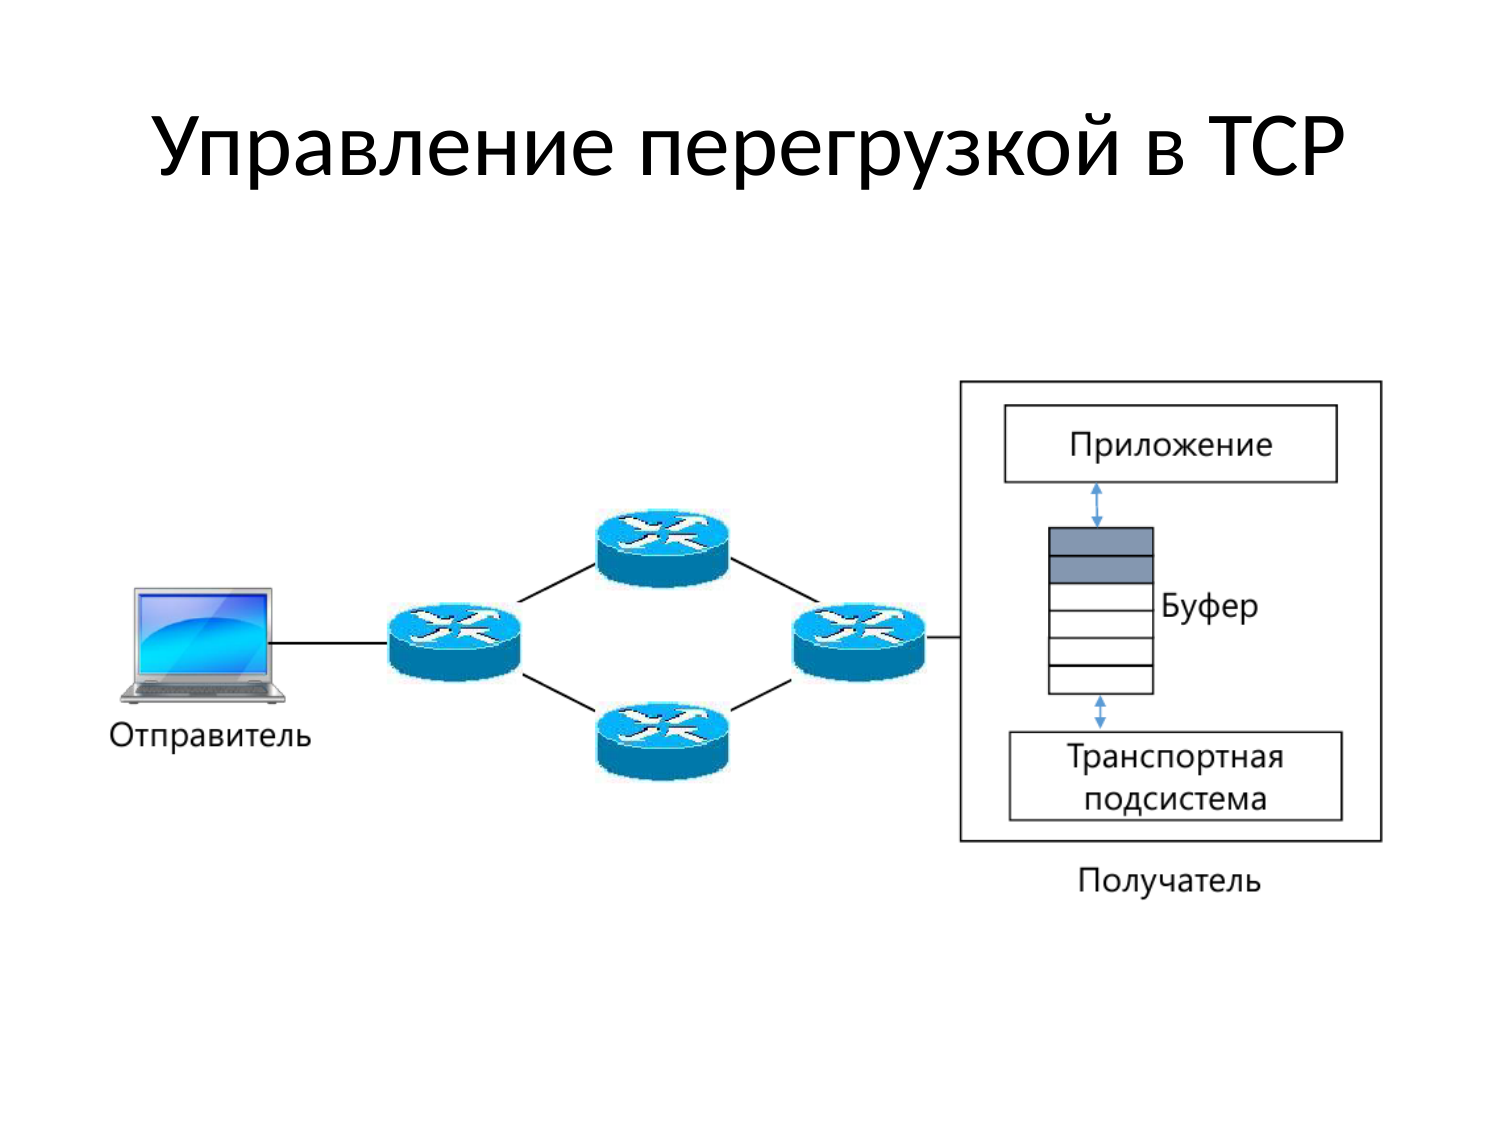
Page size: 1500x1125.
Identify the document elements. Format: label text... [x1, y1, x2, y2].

title Управление перегрузкой в ТСР [75, 45, 1425, 233]
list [74, 345, 1426, 922]
